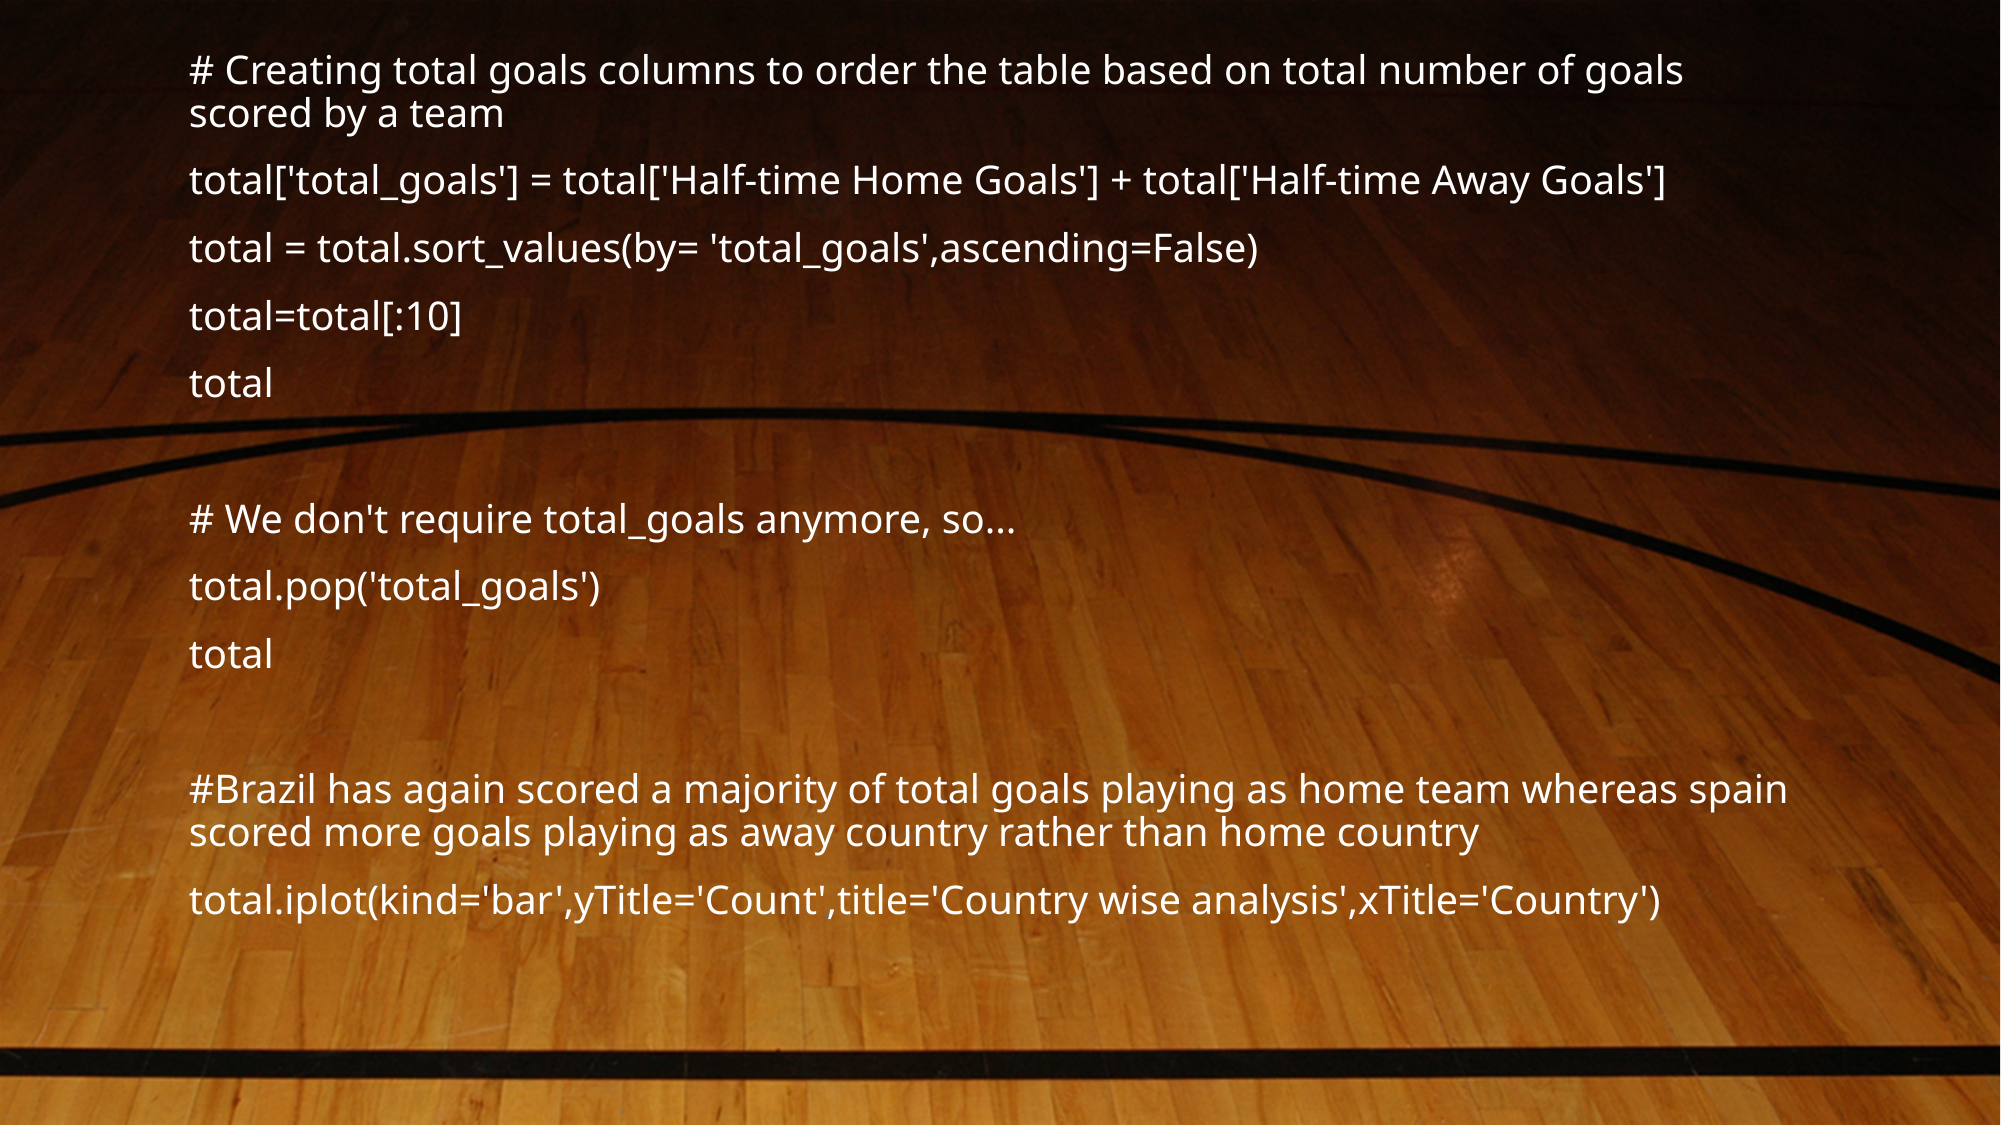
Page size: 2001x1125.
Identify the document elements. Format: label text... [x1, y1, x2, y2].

picture [0, 0, 2001, 1125]
list # Creating total goals columns to order the table based on total number of goals scored by a team total['total_goals'] = total['Half-time Home Goals'] + total['Half-time Away Goals'] total = total.sort_values(by= 'total_goals',ascending=False) total=total[:10] total # We don't require total_goals anymore, so... total.pop('total_goals') total #Brazil has again scored a majority of total goals playing as home team whereas spain scored more goals playing as away country rather than home country total.iplot(kind='bar',yTitle='Count',title='Country wise analysis',xTitle='Country') [173, 42, 1824, 1024]
